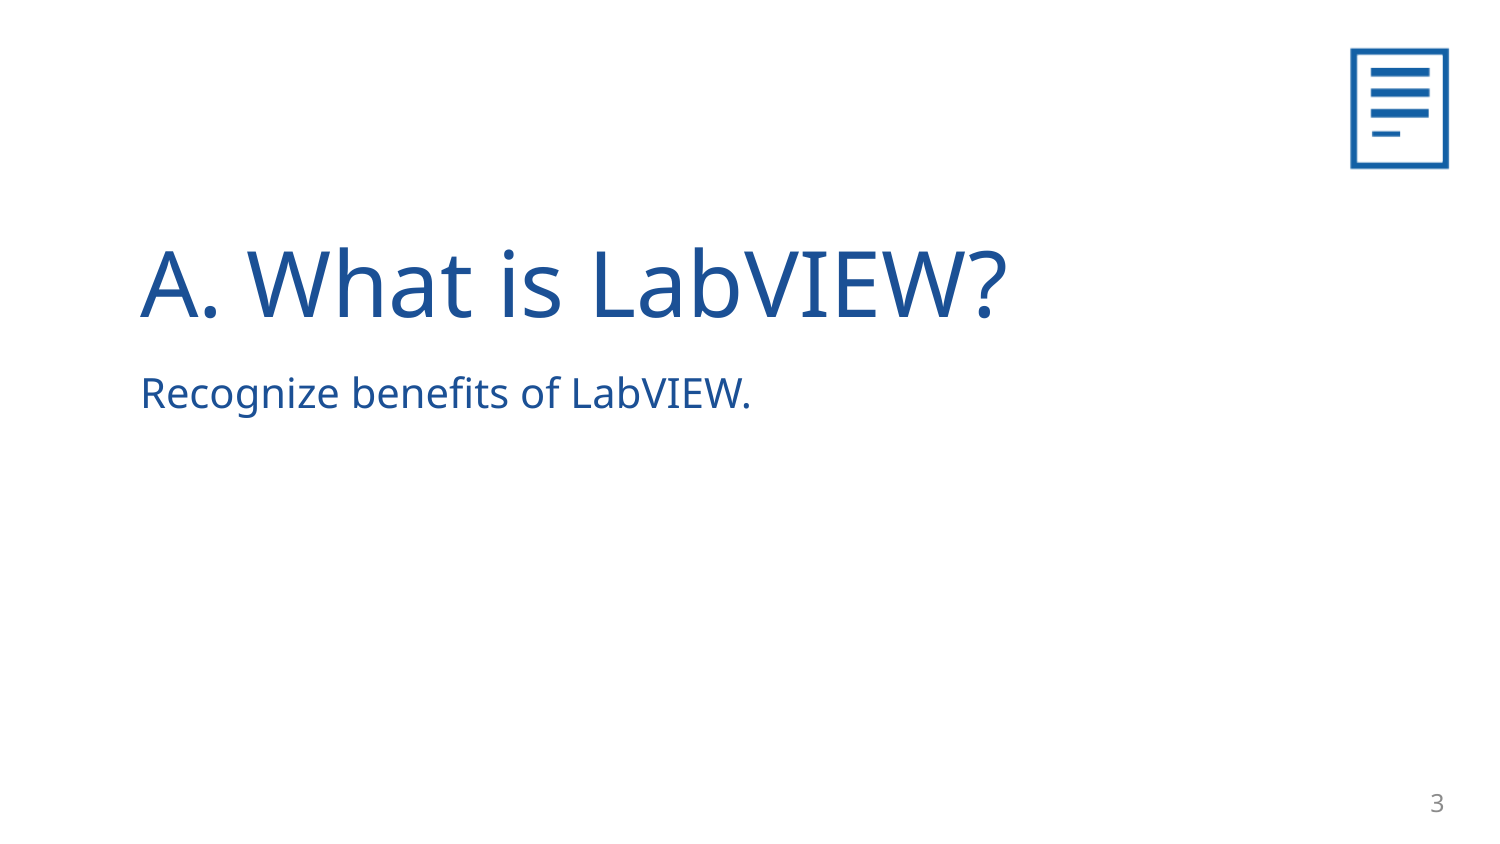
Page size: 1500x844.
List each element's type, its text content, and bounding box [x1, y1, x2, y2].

list A. What is LabVIEW? [125, 109, 1278, 344]
picture [1323, 23, 1474, 212]
slide_number 3 [1400, 782, 1475, 828]
list Recognize benefits of LabVIEW. [125, 359, 1275, 494]
